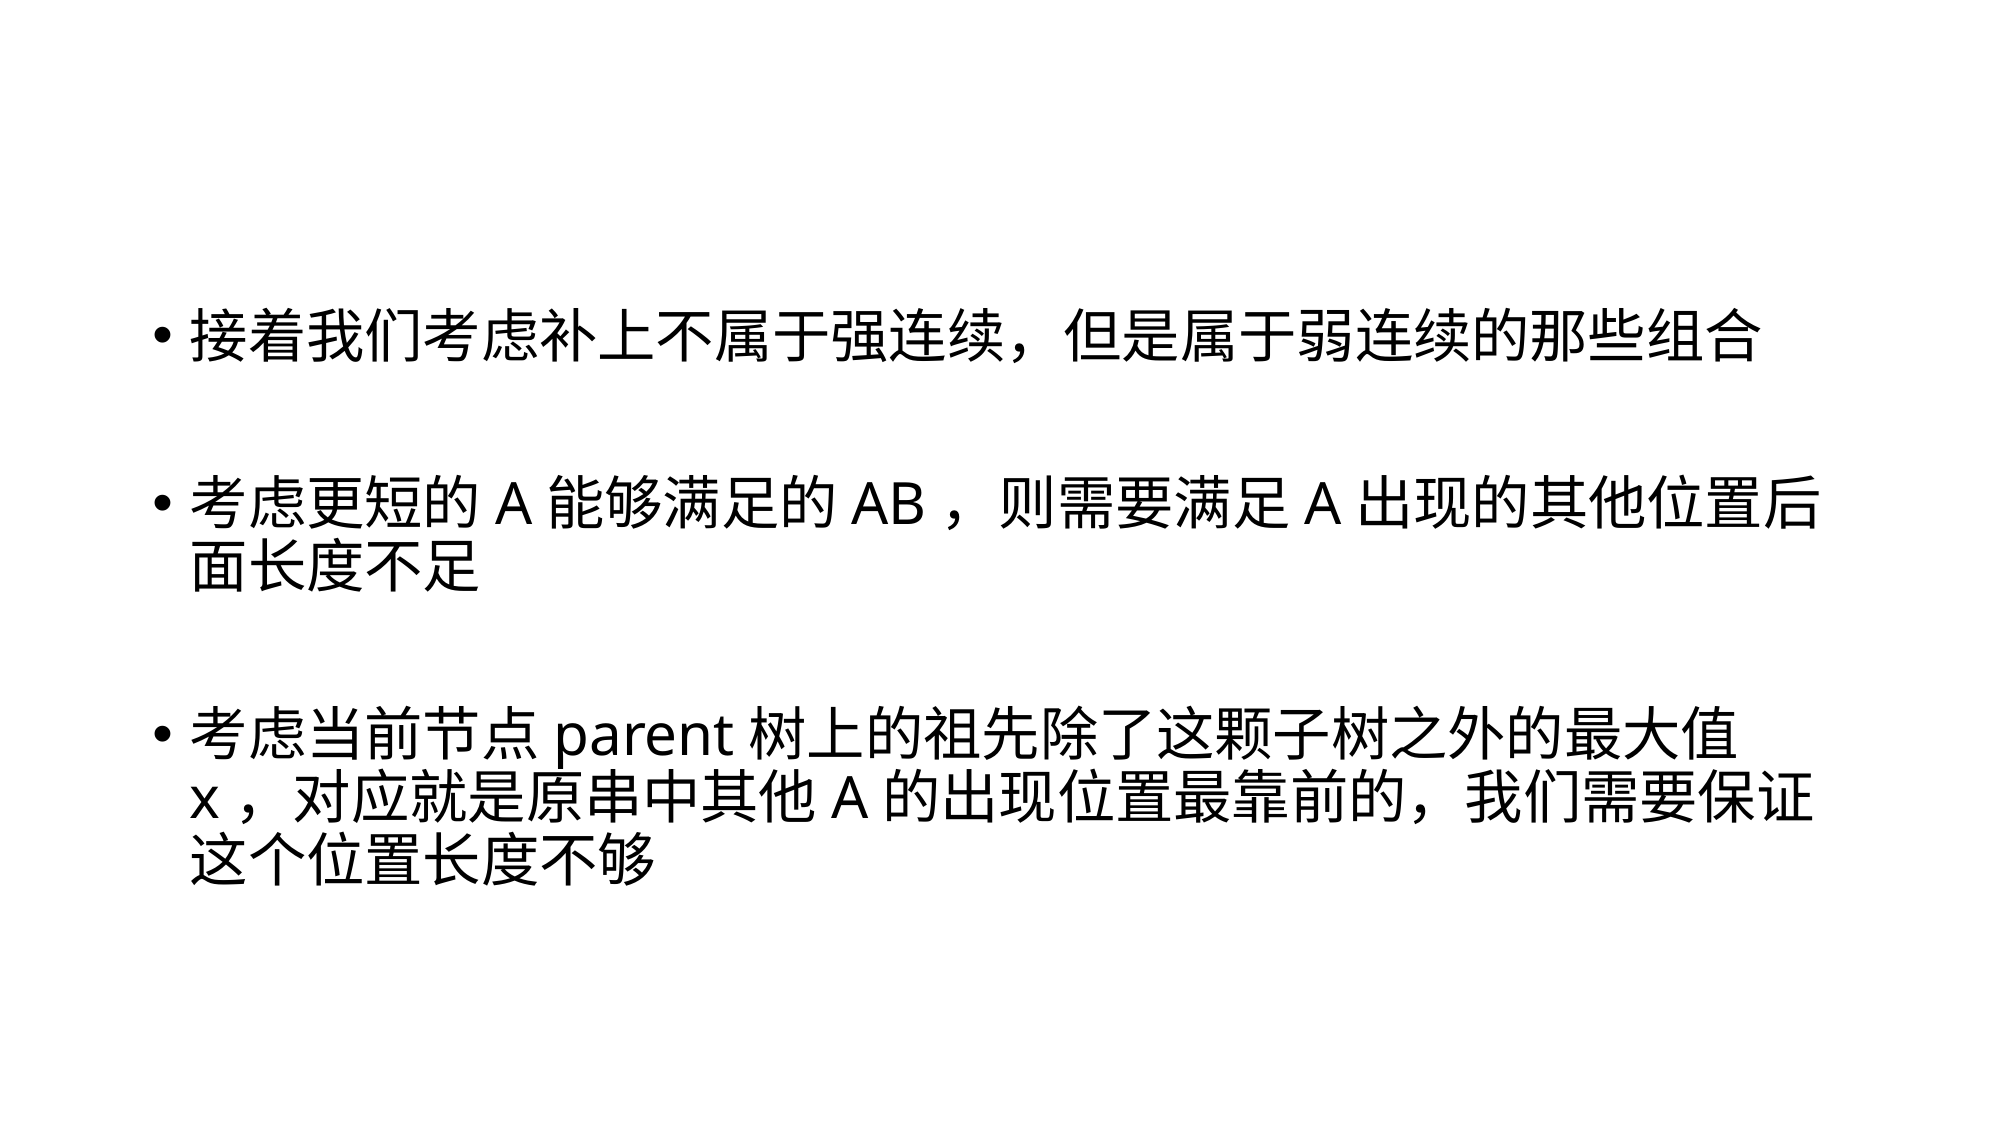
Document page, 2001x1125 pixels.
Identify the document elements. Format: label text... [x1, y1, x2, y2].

list 接着我们考虑补上不属于强连续，但是属于弱连续的那些组合 考虑更短的A能够满足的AB，则需要满足A出现的其他位置后面长度不足 考虑当前节点parent树上的祖先除了这颗子树之外的最大值x，对应就是原串中其他A的出现位置最靠前的，我们需要保证这个位置长度不够 [137, 299, 1863, 1014]
